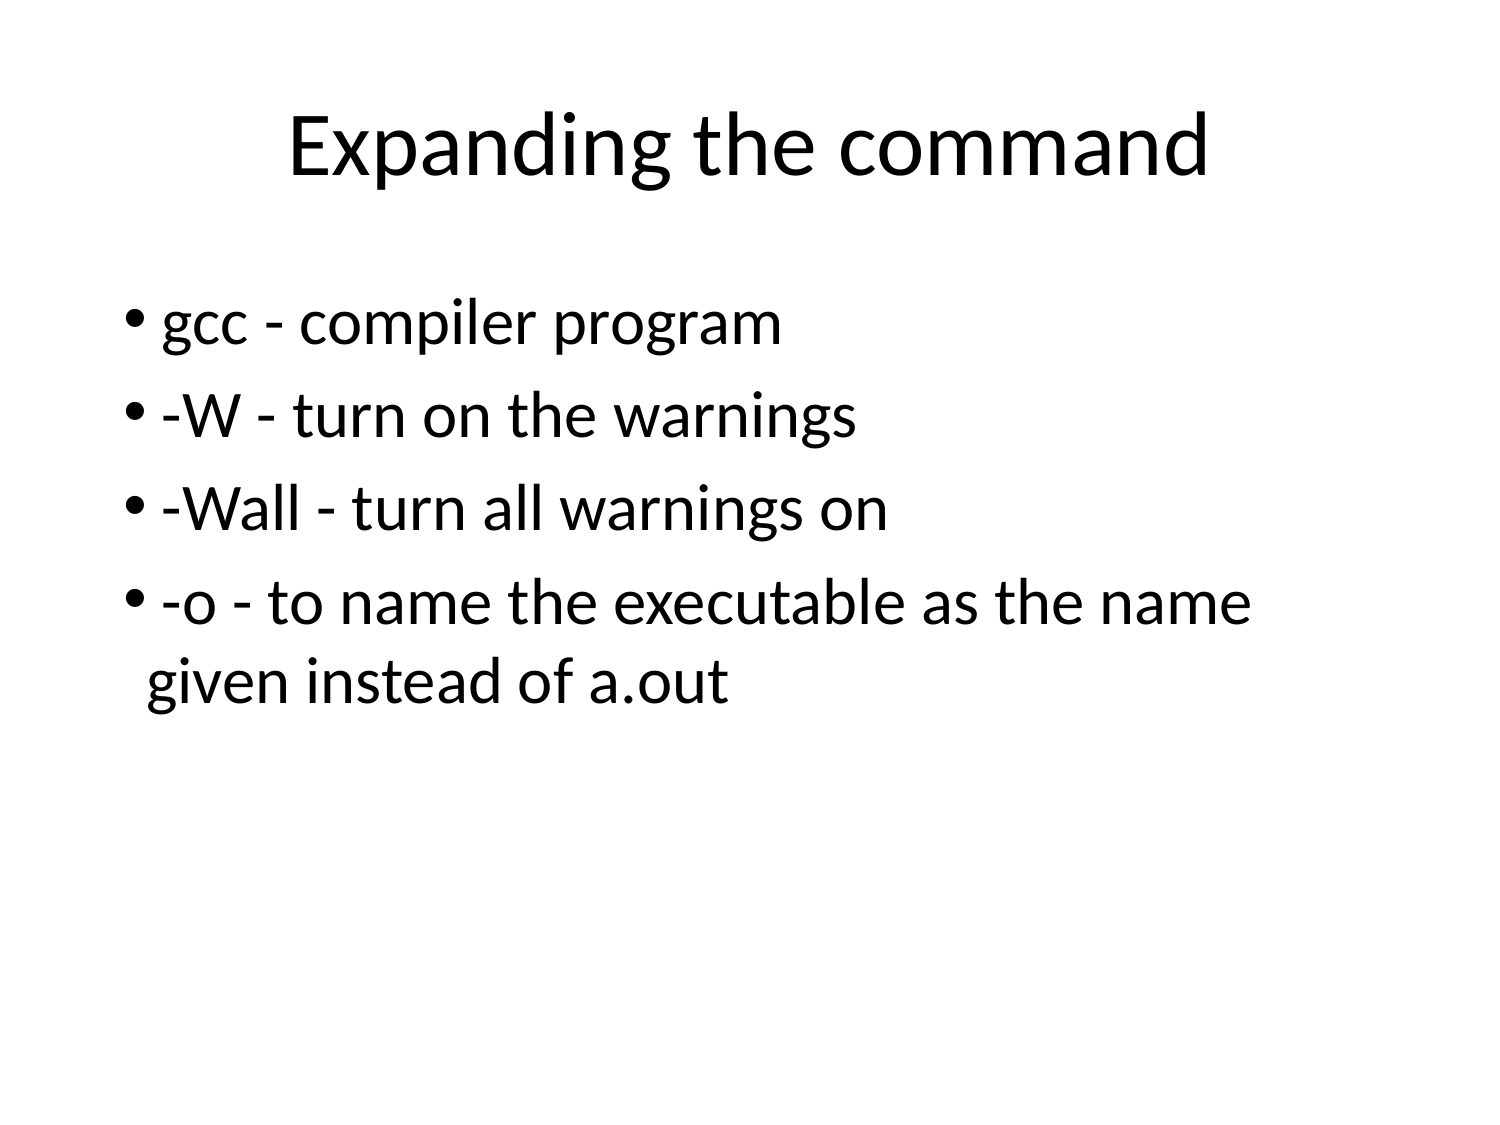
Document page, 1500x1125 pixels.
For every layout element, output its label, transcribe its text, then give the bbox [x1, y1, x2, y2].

title Expanding the command [75, 45, 1425, 233]
list gcc - compiler program -W - turn on the warnings -Wall - turn all warnings on -o - to name the executable as the name given instead of a.out [75, 262, 1425, 1005]
